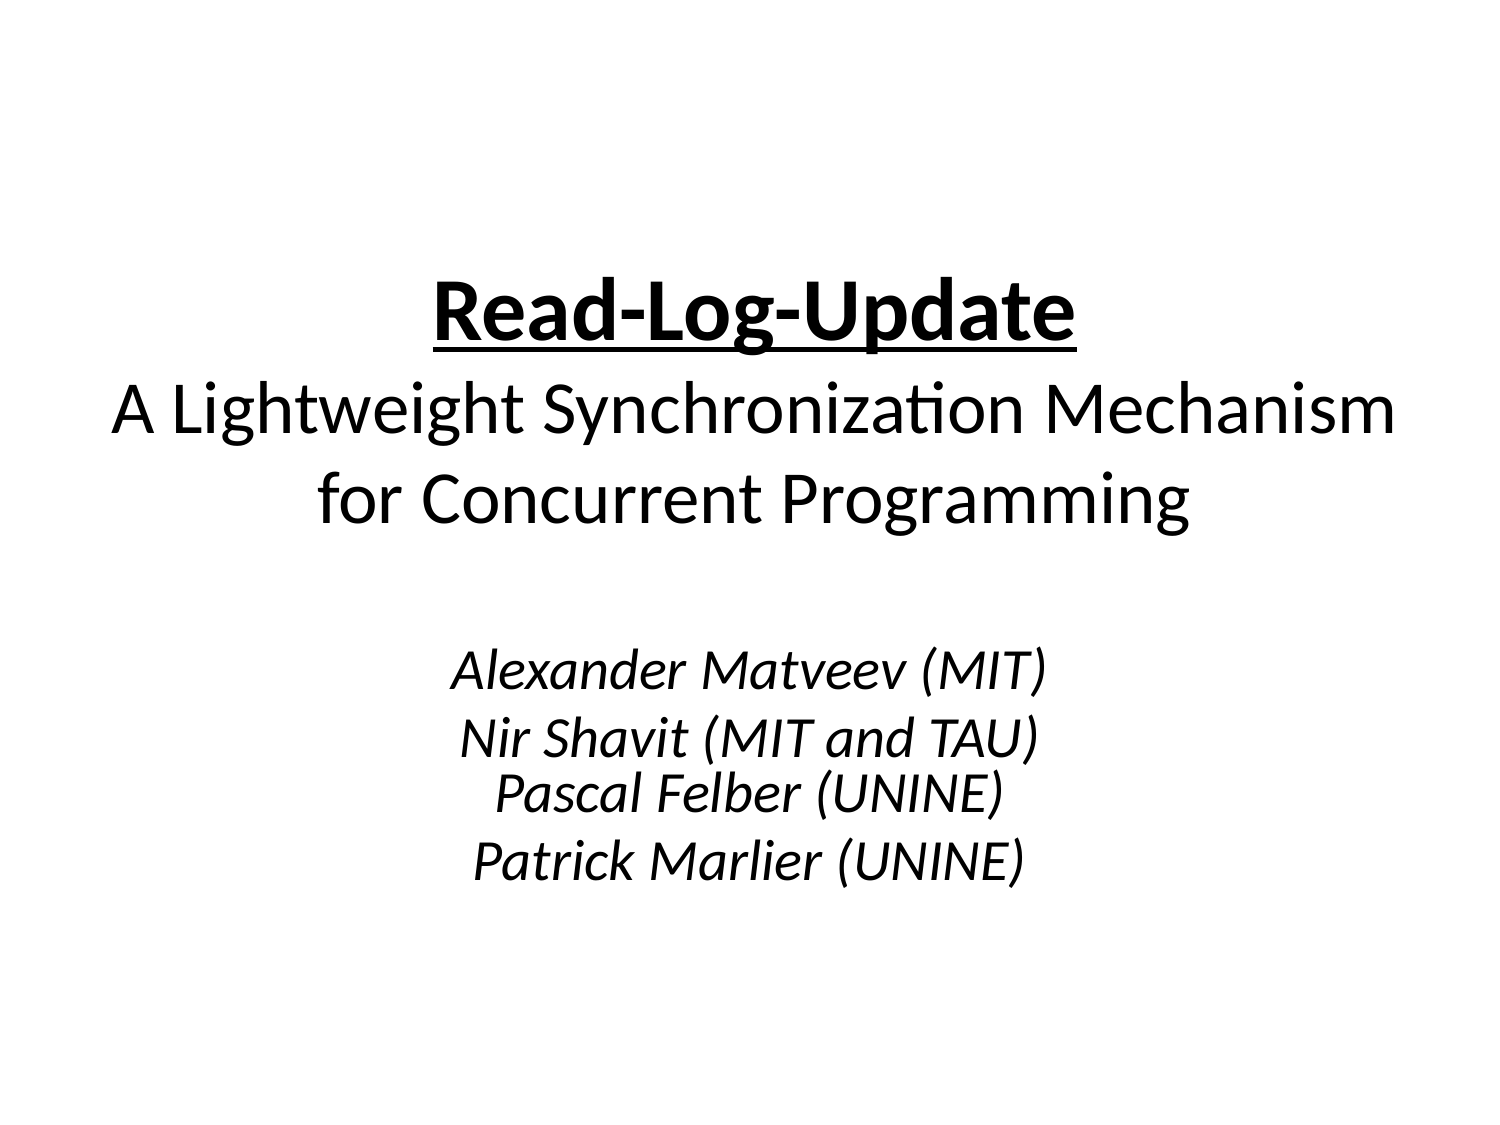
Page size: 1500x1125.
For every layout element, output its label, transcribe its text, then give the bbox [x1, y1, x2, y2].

subtitle Alexander Matveev (MIT) Nir Shavit (MIT and TAU) Pascal Felber (UNINE) Patrick Marlier (UNINE) [225, 637, 1275, 925]
title Read-Log-Update A Lightweight Synchronization Mechanism for Concurrent Programming [44, 242, 1465, 638]
